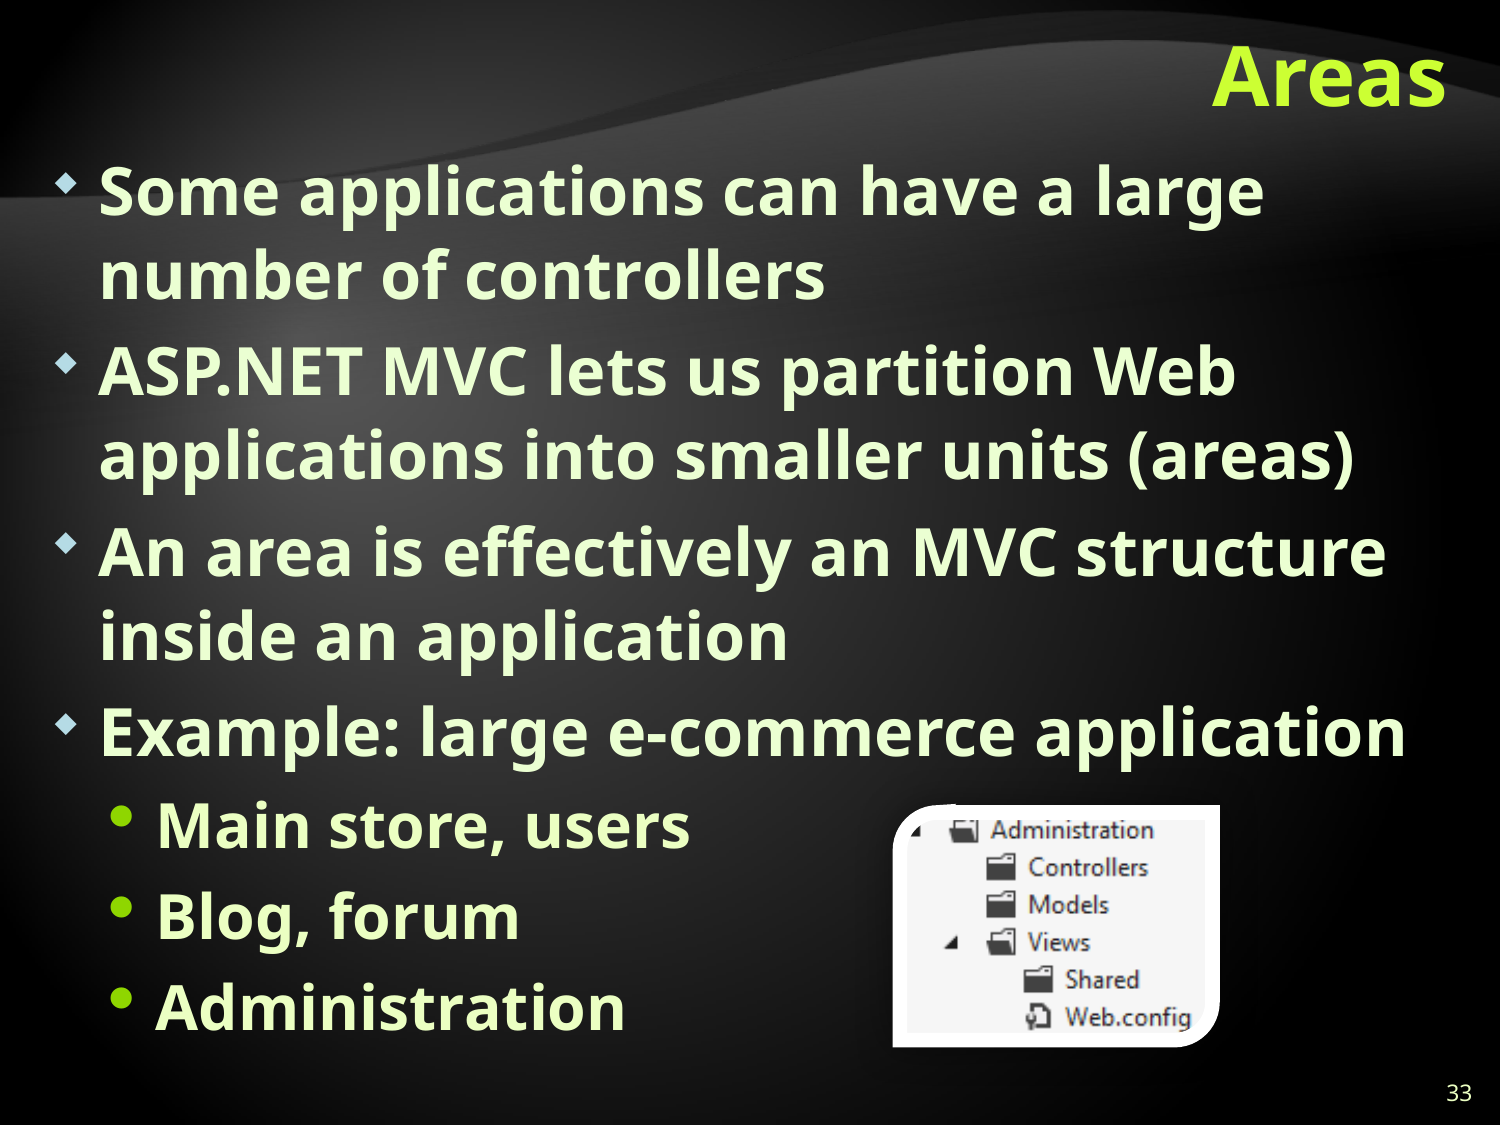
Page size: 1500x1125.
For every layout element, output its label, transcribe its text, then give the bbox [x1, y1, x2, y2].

picture [0, 0, 1500, 1125]
slide_number 33 [1412, 1074, 1488, 1113]
list Some applications can have a large number of controllers ASP.NET MVC lets us partition Web applications into smaller units (areas) An area is effectively an MVC structure inside an application Example: large e-commerce application Main store, users Blog, forum Administration [37, 137, 1463, 1088]
title Areas [300, 12, 1463, 137]
